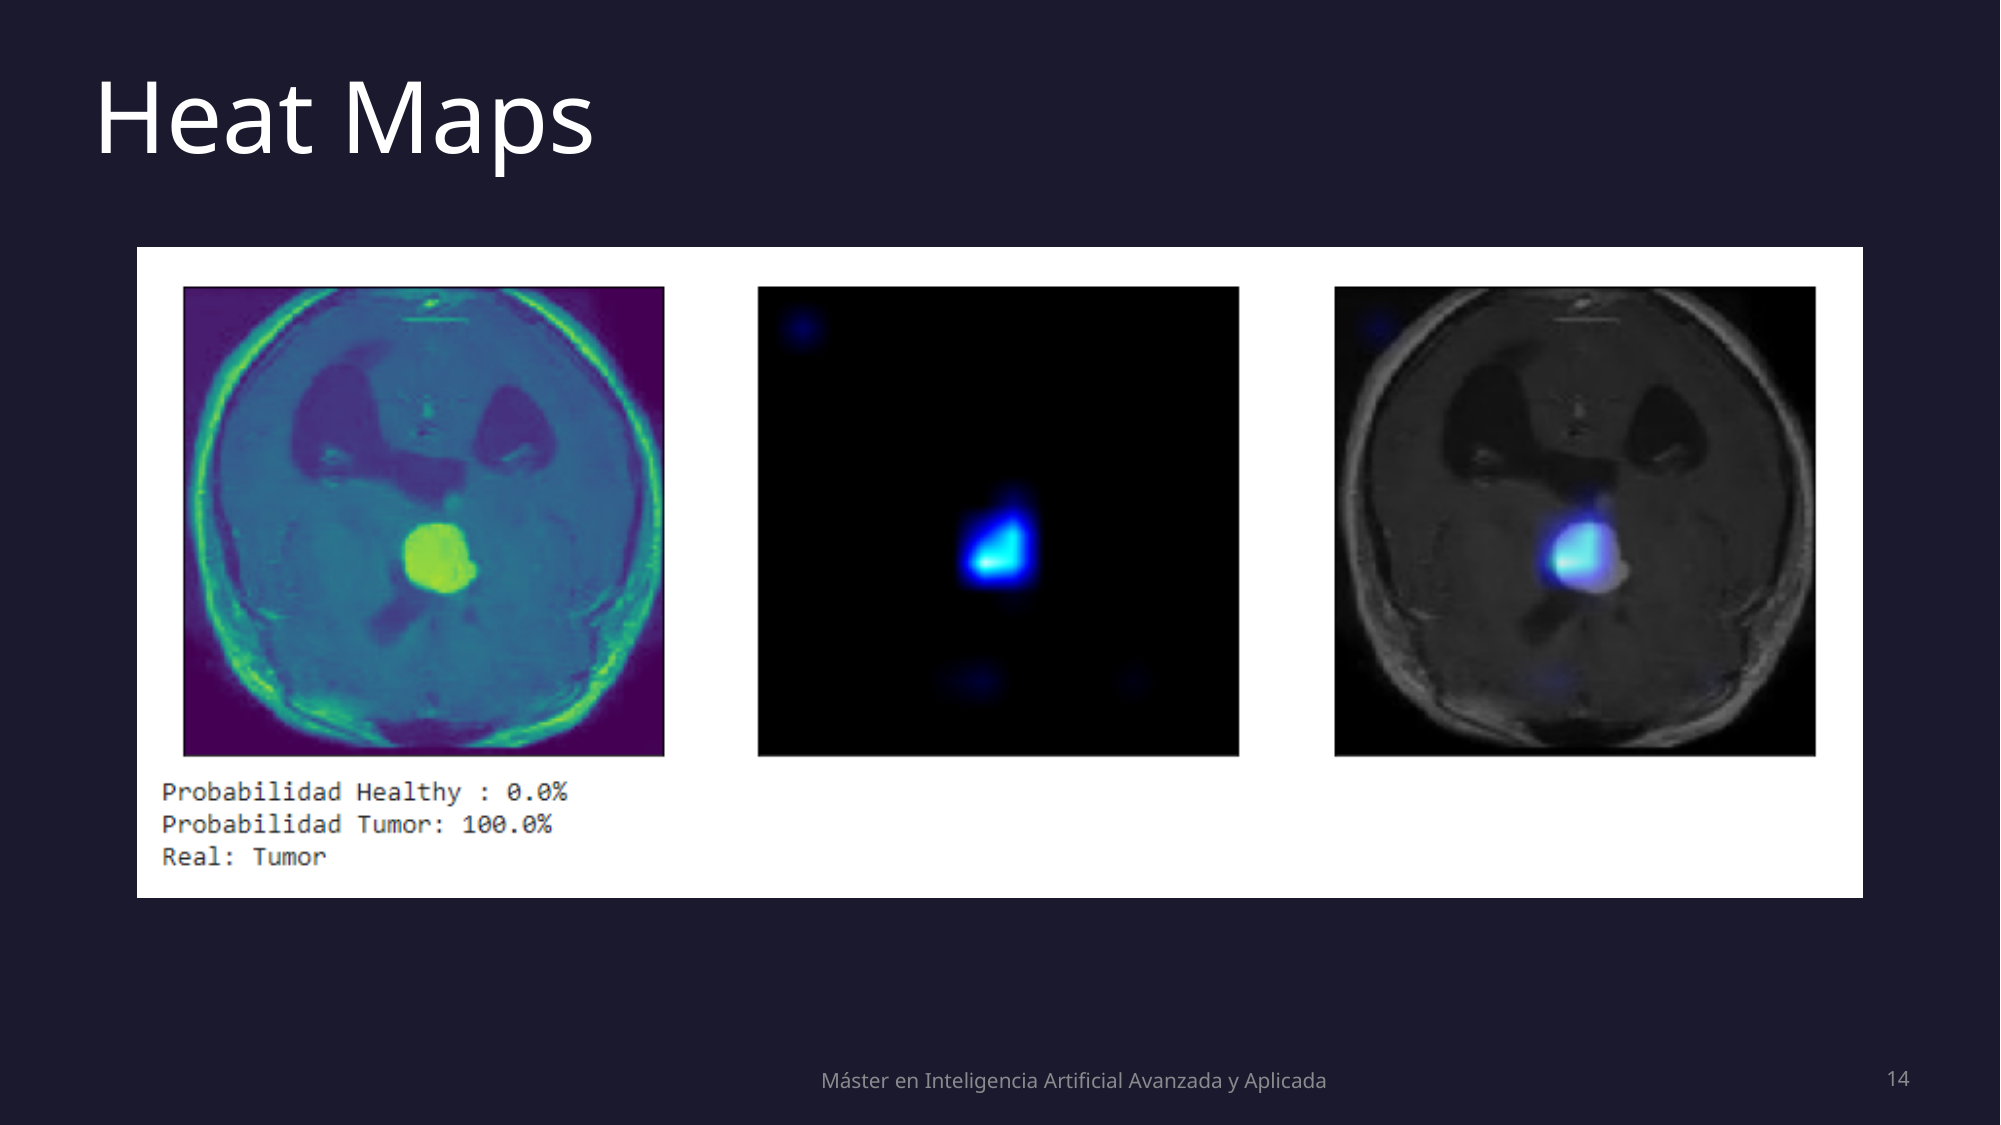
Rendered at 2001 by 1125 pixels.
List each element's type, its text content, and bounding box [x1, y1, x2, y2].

slide_number 14 [1632, 1067, 1910, 1093]
picture [137, 247, 1863, 898]
title Heat Maps [92, 67, 1750, 200]
footer Máster en Inteligencia Artificial Avanzada y Aplicada [551, 1067, 1598, 1093]
